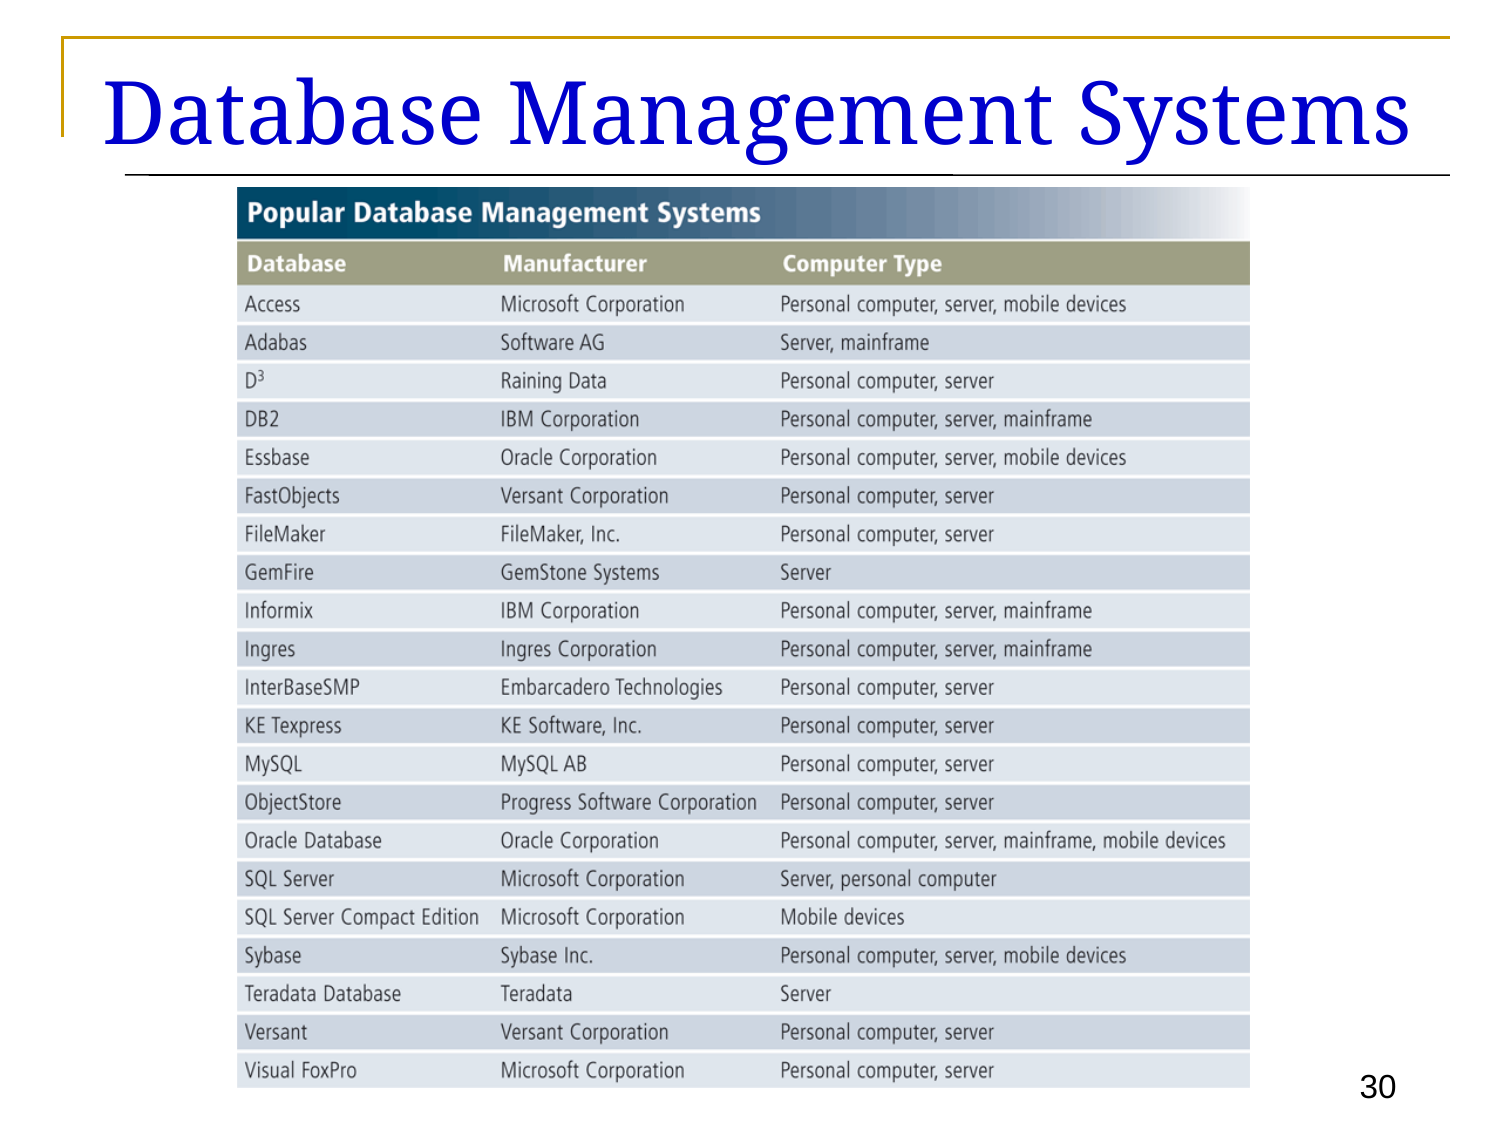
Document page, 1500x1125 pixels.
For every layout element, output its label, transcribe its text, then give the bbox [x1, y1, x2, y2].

picture [355, 202, 371, 222]
picture [388, 203, 413, 223]
picture [249, 202, 278, 223]
picture [312, 200, 333, 223]
title Database Management Systems [87, 49, 1451, 163]
picture [281, 207, 309, 229]
picture [336, 207, 344, 222]
picture [237, 187, 1251, 1088]
picture [373, 207, 386, 222]
